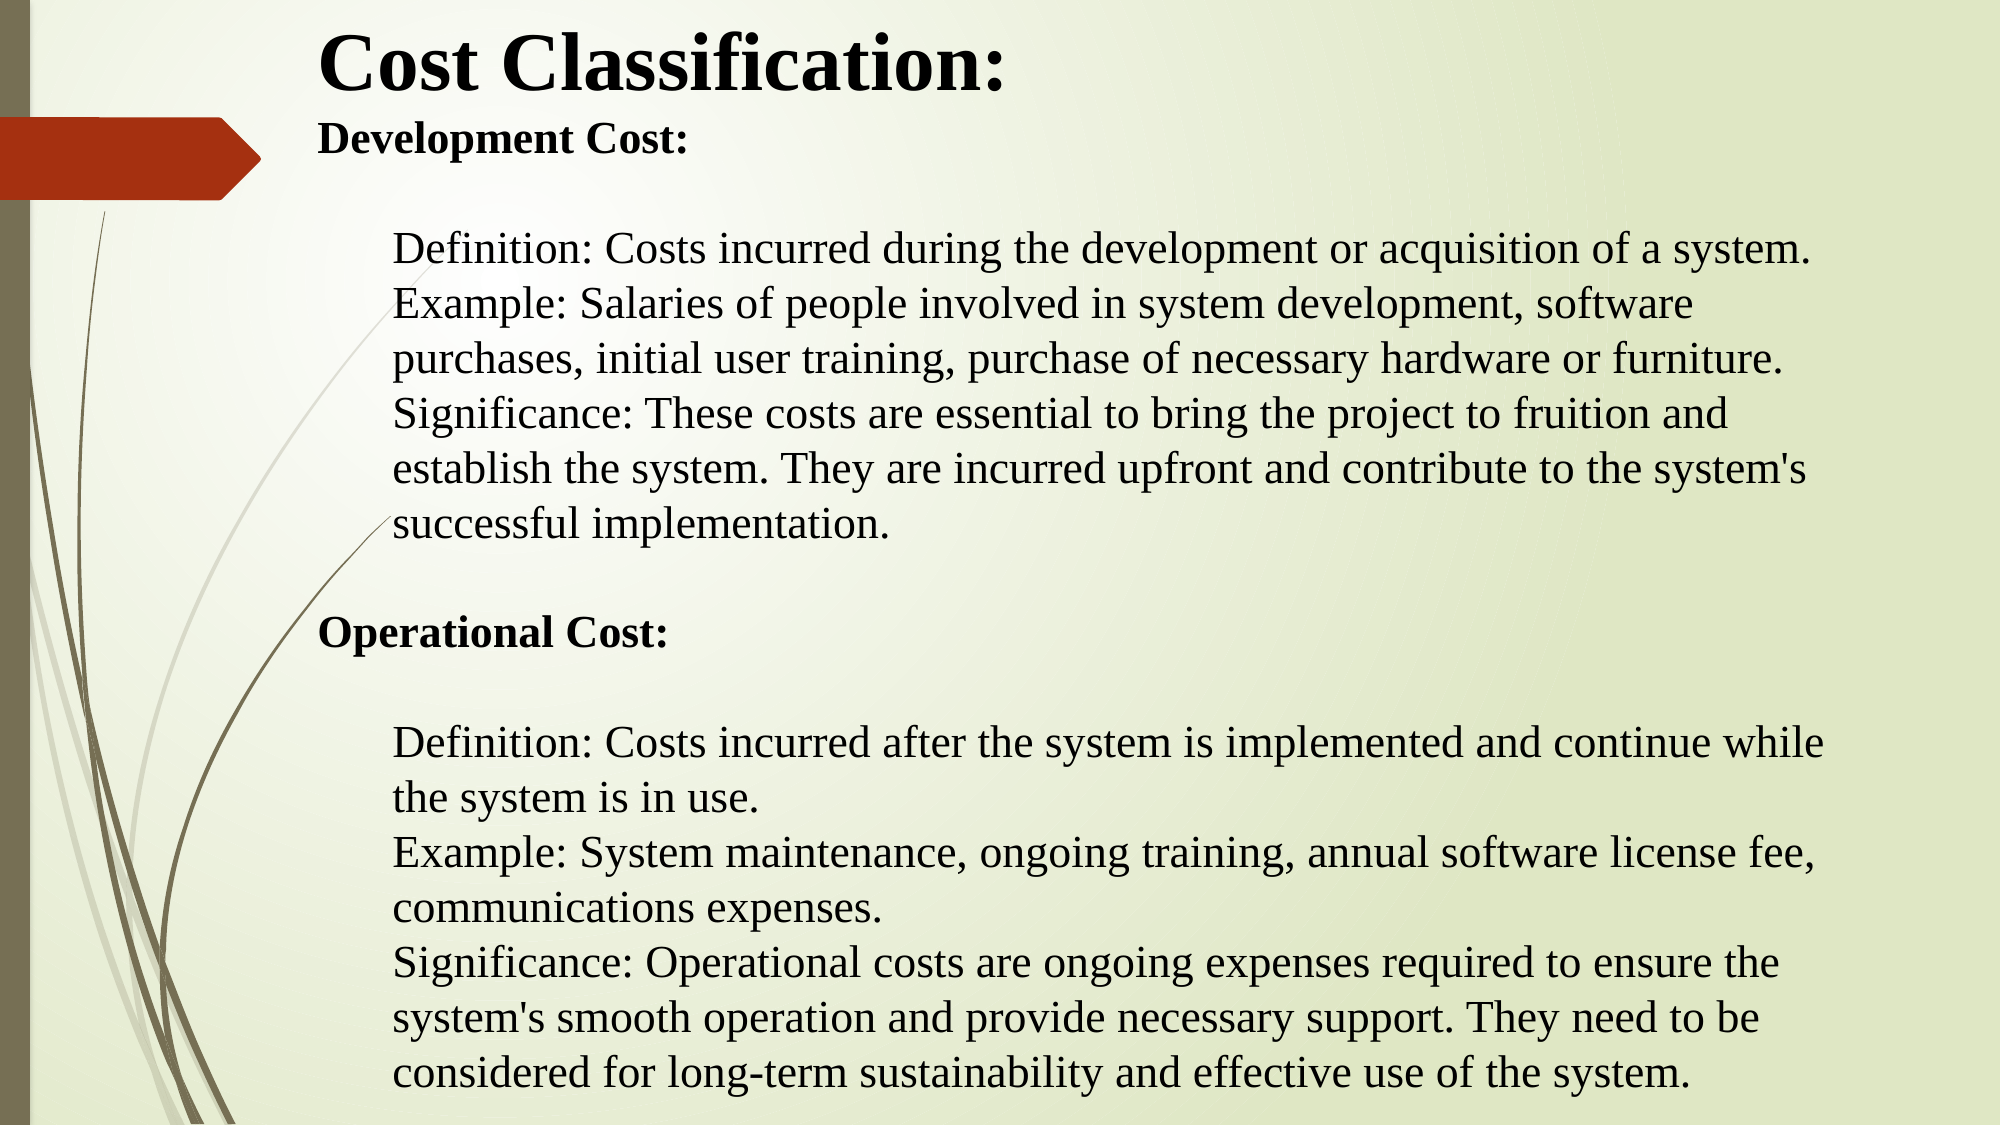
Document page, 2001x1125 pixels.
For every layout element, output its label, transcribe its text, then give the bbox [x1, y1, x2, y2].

text_box Cost Classification: Development Cost: Definition: Costs incurred during the development or acquisition of a system. Example: Salaries of people involved in system development, software purchases, initial user training, purchase of necessary hardware or furniture. Significance: These costs are essential to bring the project to fruition and establish the system. They are incurred upfront and contribute to the system's successful implementation. Operational Cost: Definition: Costs incurred after the system is implemented and continue while the system is in use. Example: System maintenance, ongoing training, annual software license fee, communications expenses. Significance: Operational costs are ongoing expenses required to ensure the system's smooth operation and provide necessary support. They need to be considered for long-term sustainability and effective use of the system. [302, 0, 1851, 1105]
